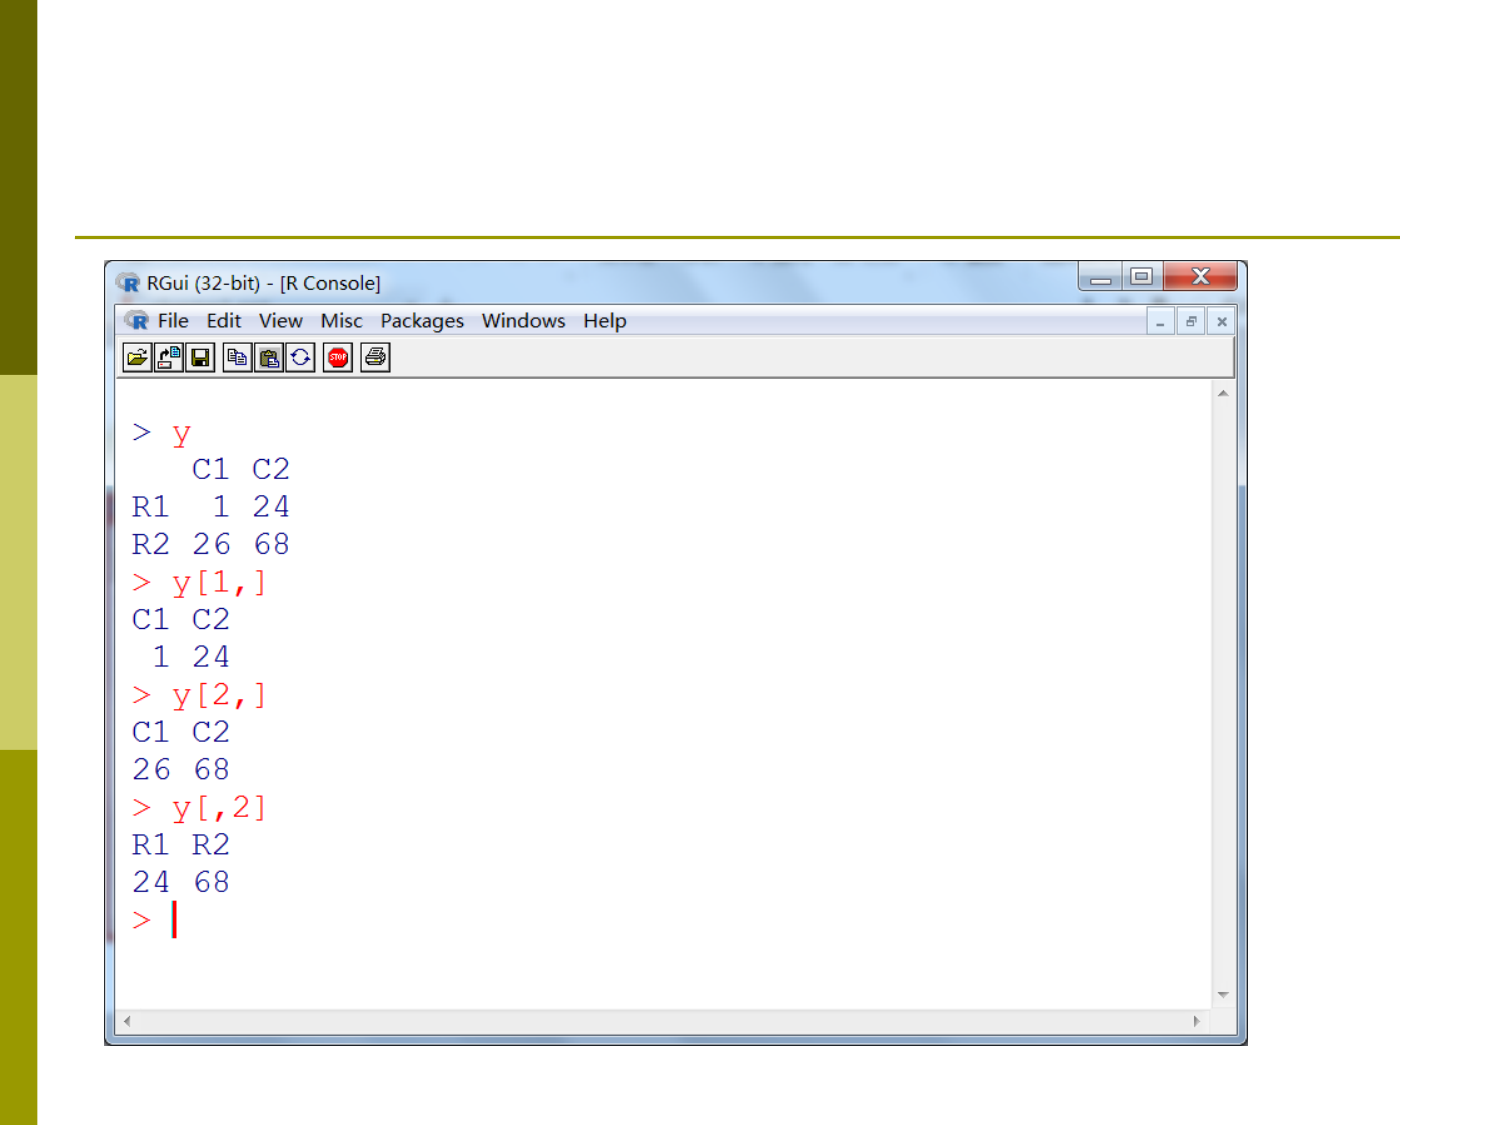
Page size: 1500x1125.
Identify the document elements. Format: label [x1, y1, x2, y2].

picture [104, 260, 1248, 1046]
